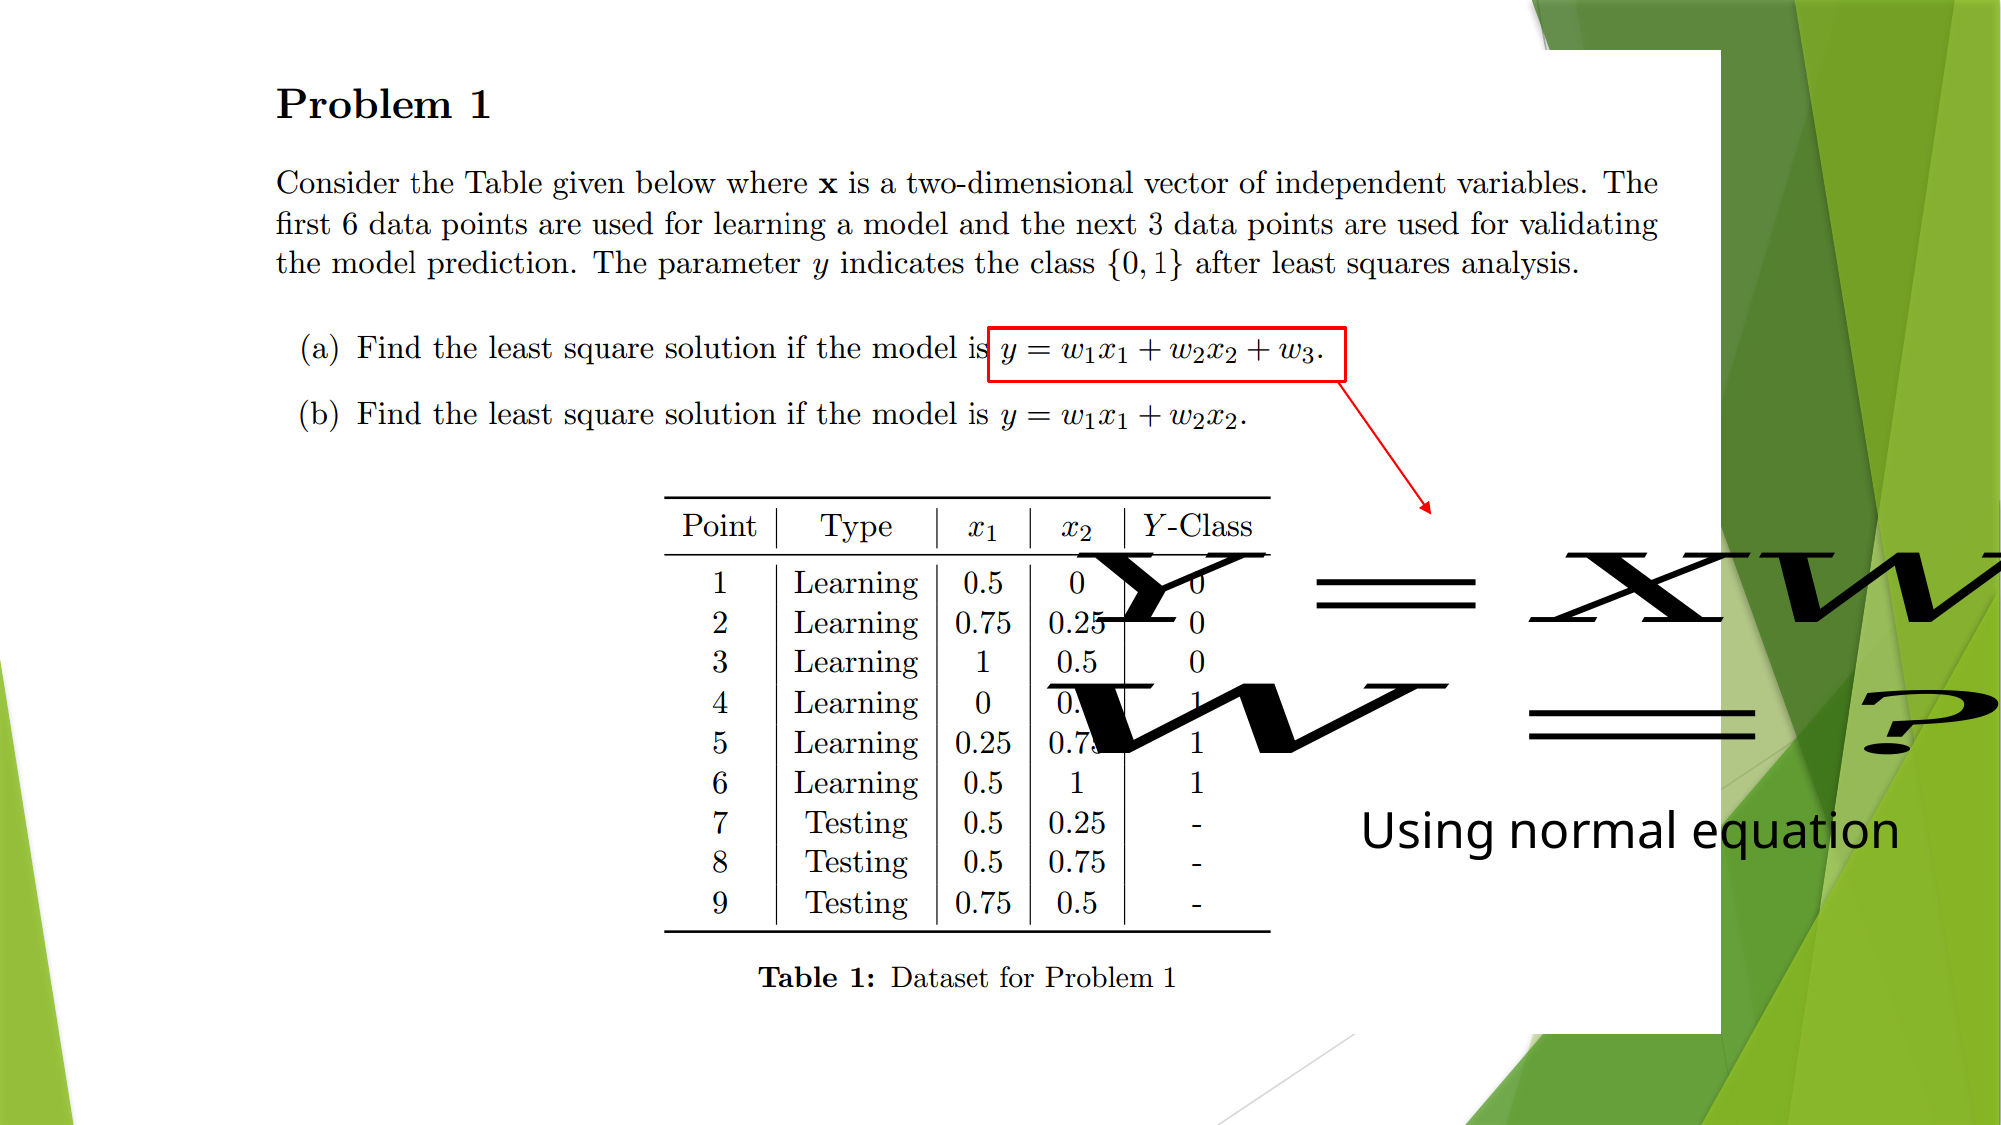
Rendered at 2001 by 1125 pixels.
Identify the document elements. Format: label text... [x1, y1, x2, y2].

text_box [1336, 380, 1432, 516]
picture [226, 49, 1721, 1034]
text_box Using normal equation [1724, 791, 1926, 867]
